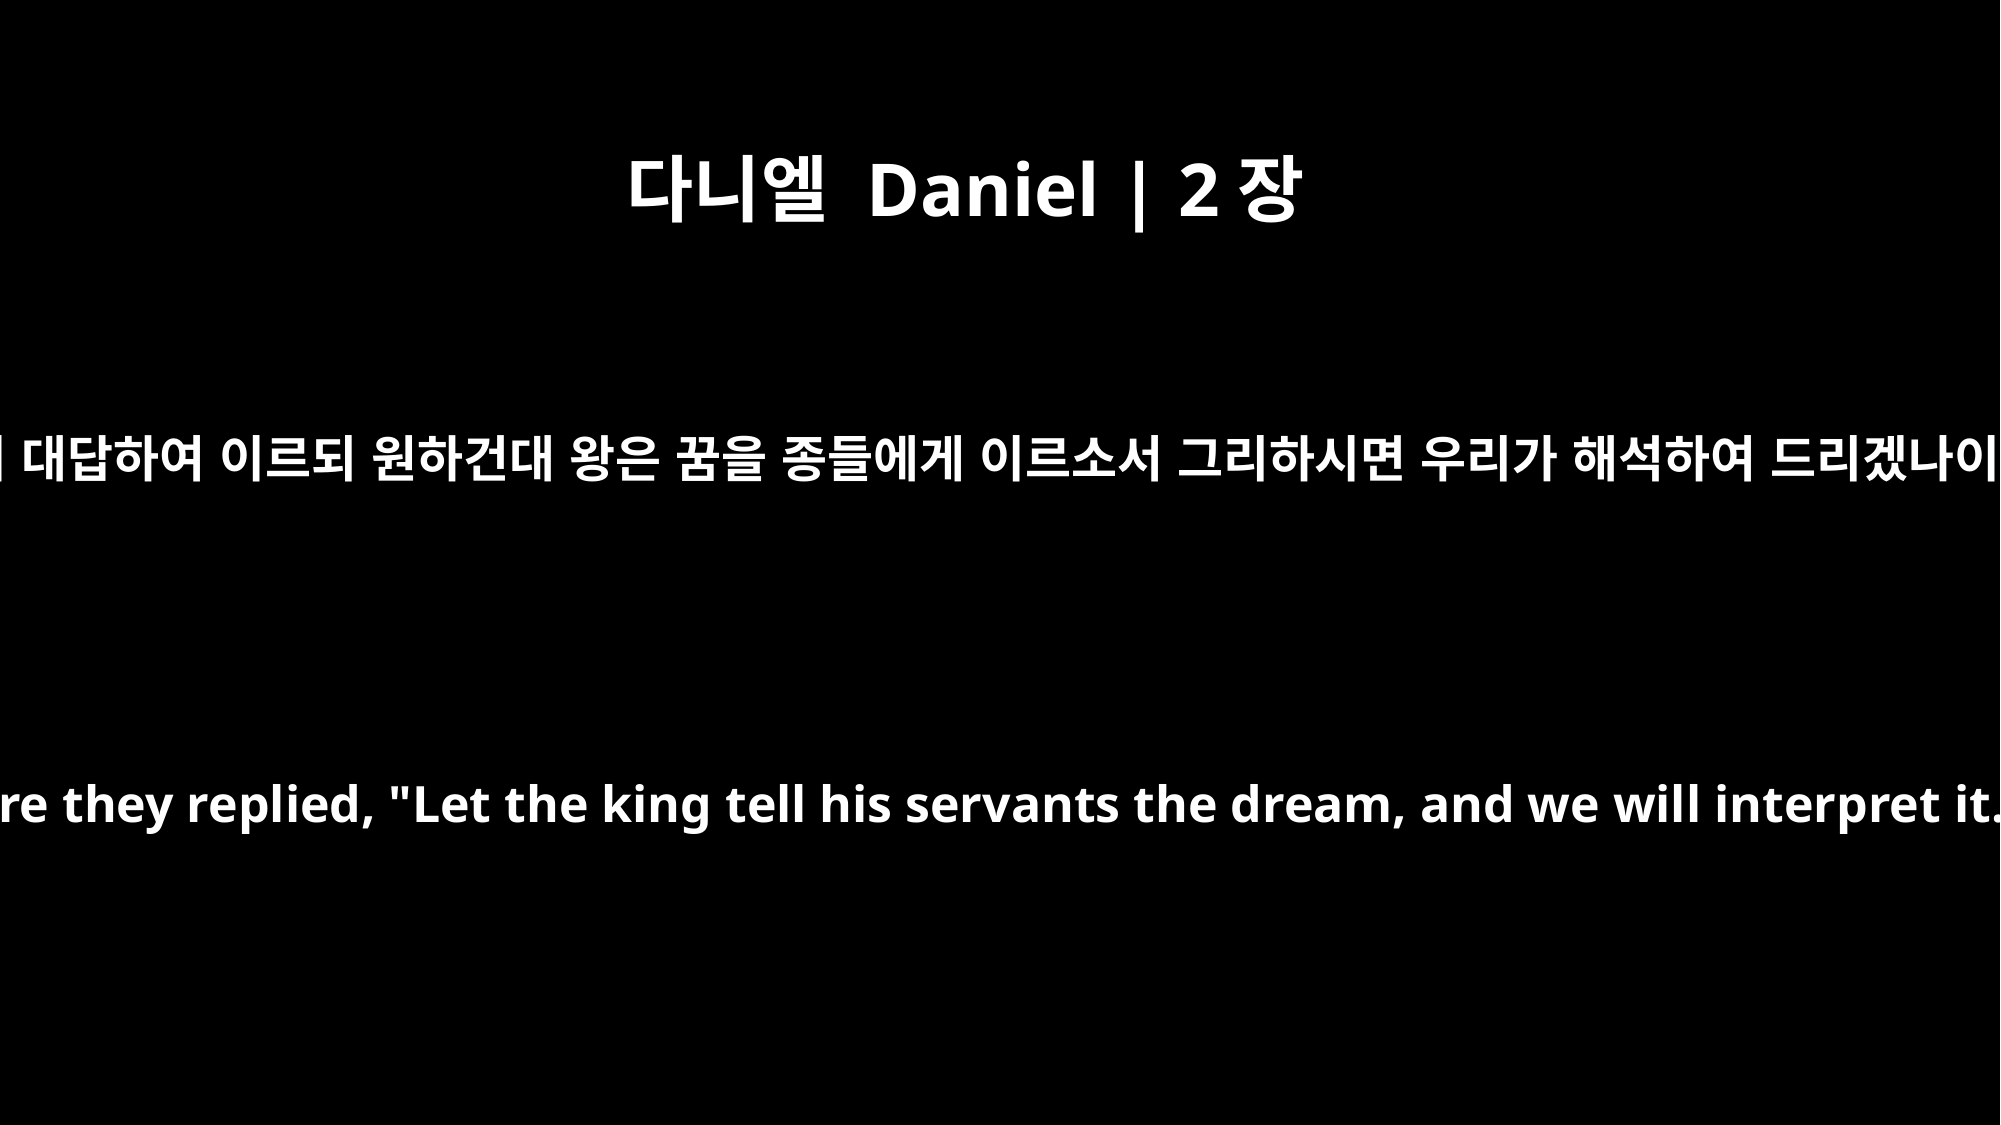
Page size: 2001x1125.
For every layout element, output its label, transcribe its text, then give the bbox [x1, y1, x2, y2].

text_box Once more they replied, "Let the king tell his servants the dream, and we will interpret it." [0, 764, 2000, 840]
text_box 다니엘 Daniel | 2장 [611, 136, 1320, 239]
text_box 7 그들이 다시 대답하여 이르되 원하건대 왕은 꿈을 종들에게 이르소서 그리하시면 우리가 해석하여 드리겠나이다 하니 [0, 359, 2000, 495]
